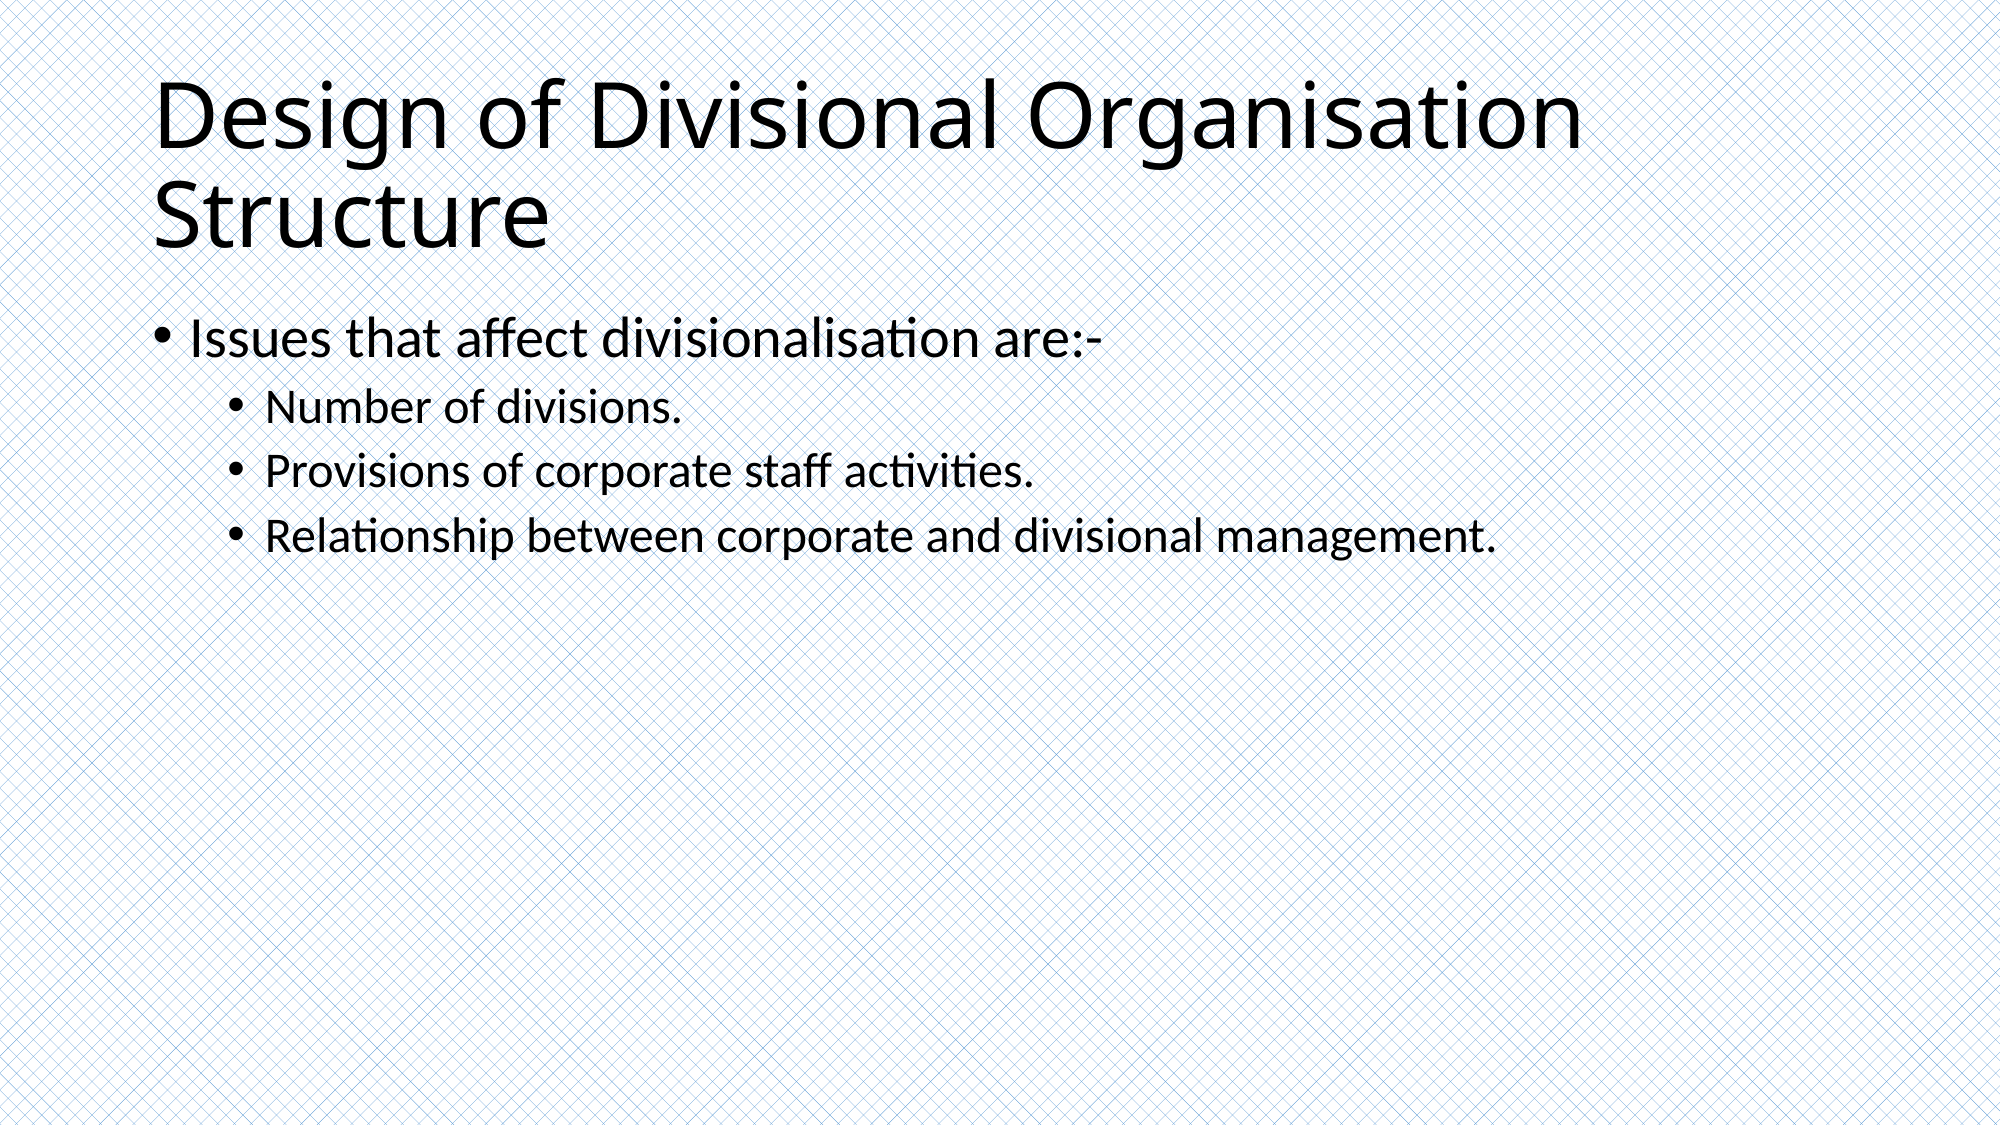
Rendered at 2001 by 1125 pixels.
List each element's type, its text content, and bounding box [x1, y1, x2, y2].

list Issues that affect divisionalisation are:- Number of divisions. Provisions of corporate staff activities. Relationship between corporate and divisional management. [137, 299, 1863, 1014]
title Design of Divisional Organisation Structure [137, 59, 1863, 278]
